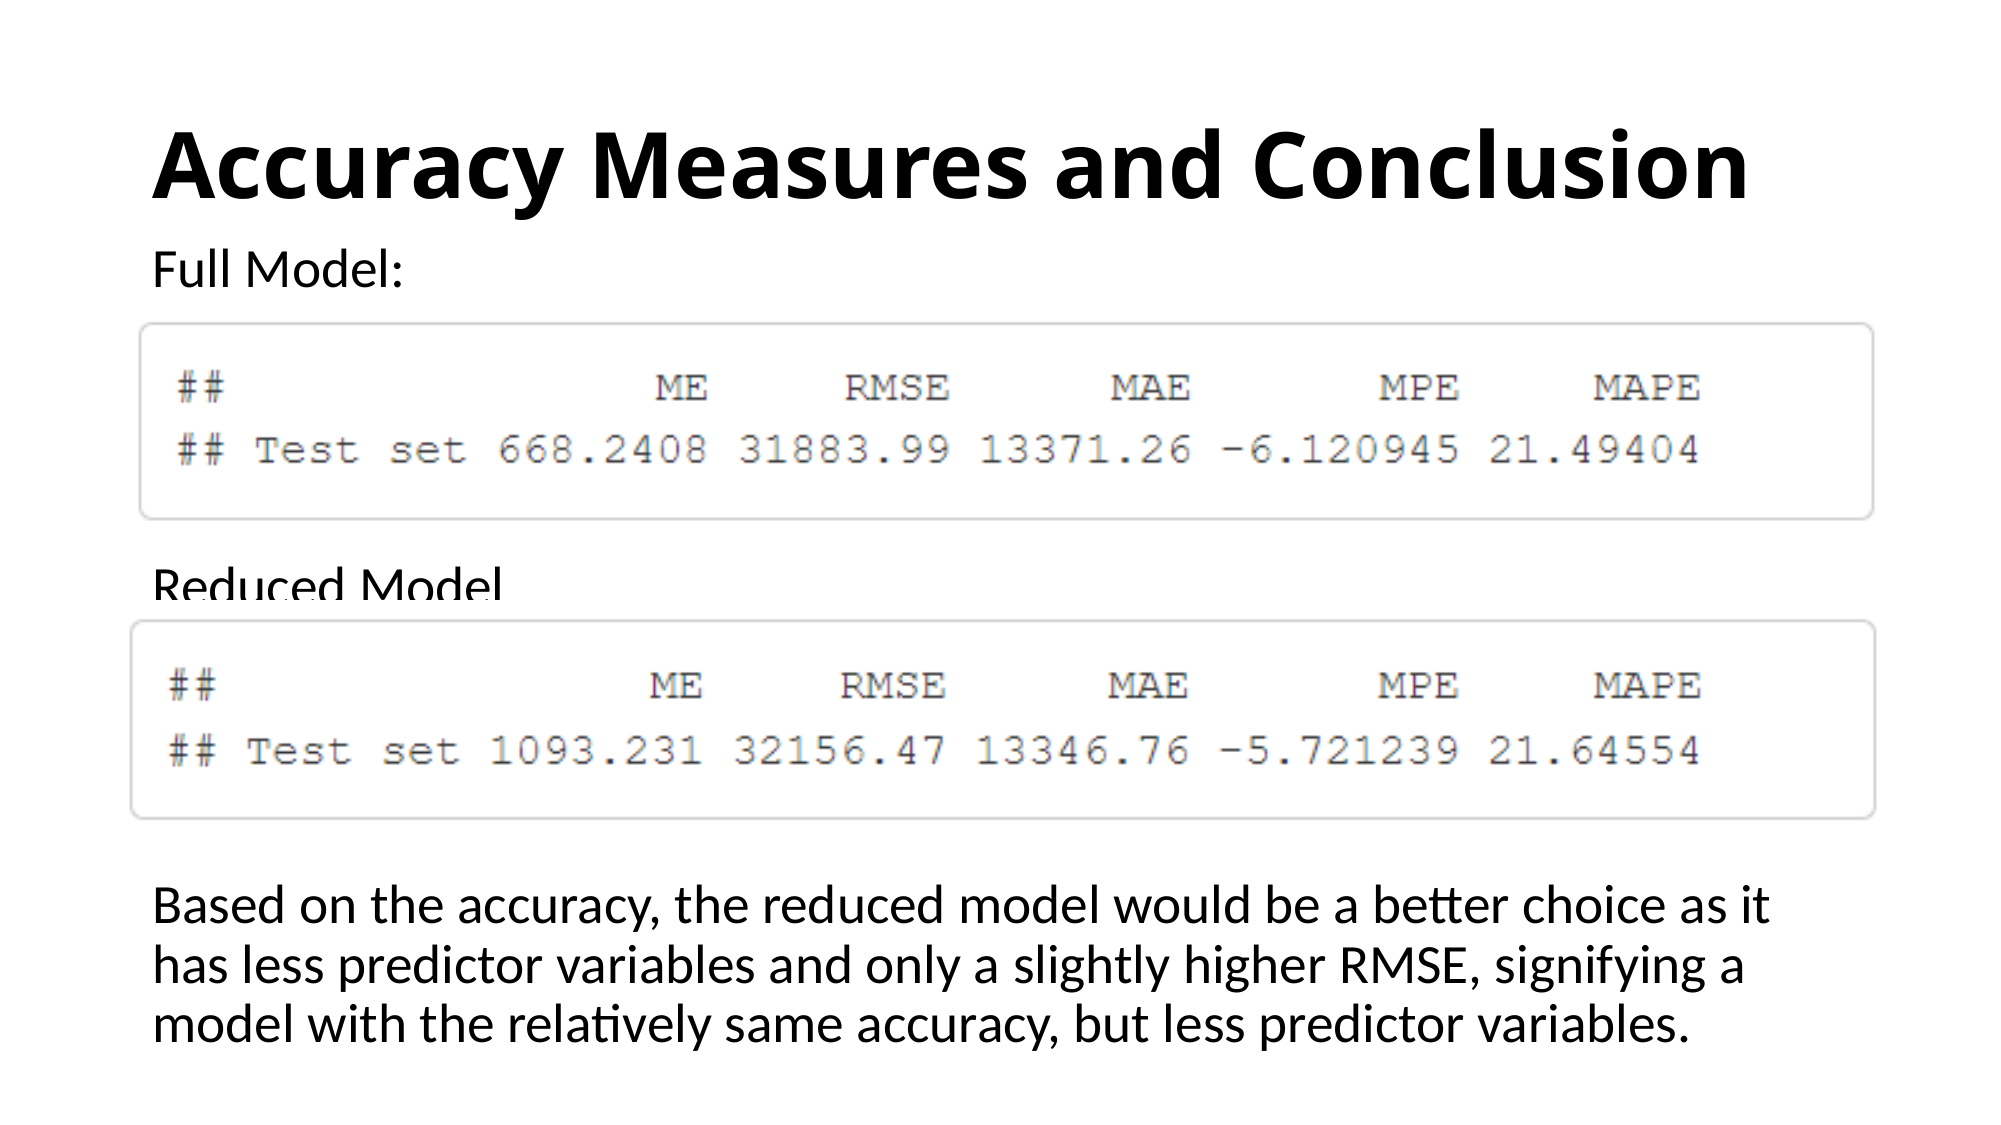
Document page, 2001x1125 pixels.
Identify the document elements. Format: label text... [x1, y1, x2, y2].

picture [113, 600, 1887, 828]
list Full Model: Reduced Model Based on the accuracy, the reduced model would be a better choice as it has less predictor variables and only a slightly higher RMSE, signifying a model with the relatively same accuracy, but less predictor variables. [137, 526, 1863, 600]
list Full Model: Reduced Model Based on the accuracy, the reduced model would be a better choice as it has less predictor variables and only a slightly higher RMSE, signifying a model with the relatively same accuracy, but less predictor variables. [137, 232, 1863, 308]
list Full Model: Reduced Model Based on the accuracy, the reduced model would be a better choice as it has less predictor variables and only a slightly higher RMSE, signifying a model with the relatively same accuracy, but less predictor variables. [137, 828, 1863, 1066]
picture [137, 308, 1895, 526]
title Accuracy Measures and Conclusion [137, 59, 1863, 232]
